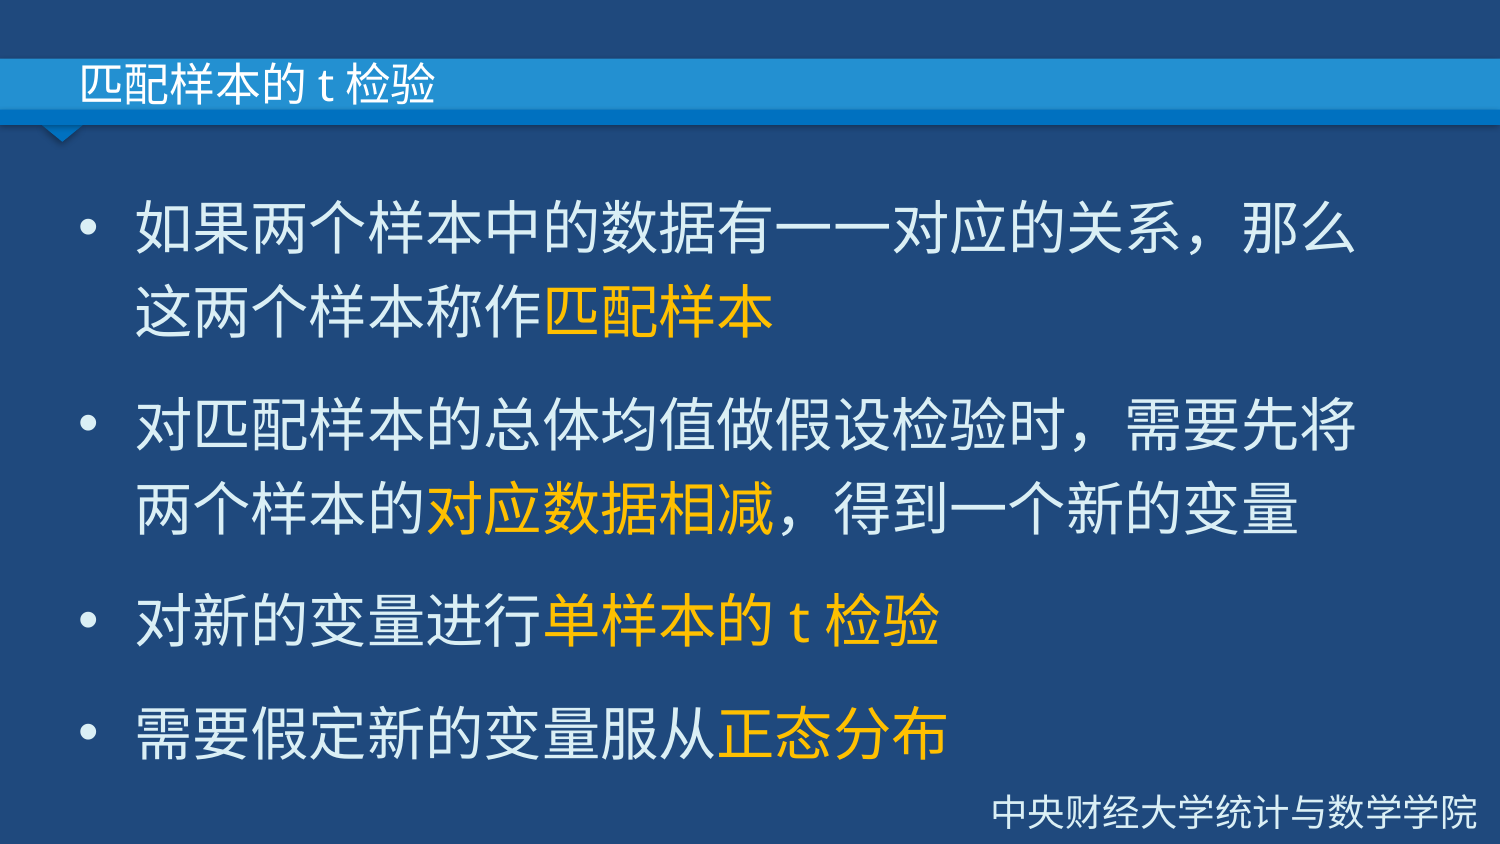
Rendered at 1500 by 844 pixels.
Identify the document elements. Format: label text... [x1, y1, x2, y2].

list 如果两个样本中的数据有一一对应的关系，那么这两个样本称作匹配样本 对匹配样本的总体均值做假设检验时，需要先将两个样本的对应数据相减，得到一个新的变量 对新的变量进行单样本的t检验 需要假定新的变量服从正态分布 [63, 169, 1414, 785]
title 匹配样本的t检验 [63, 54, 1414, 112]
